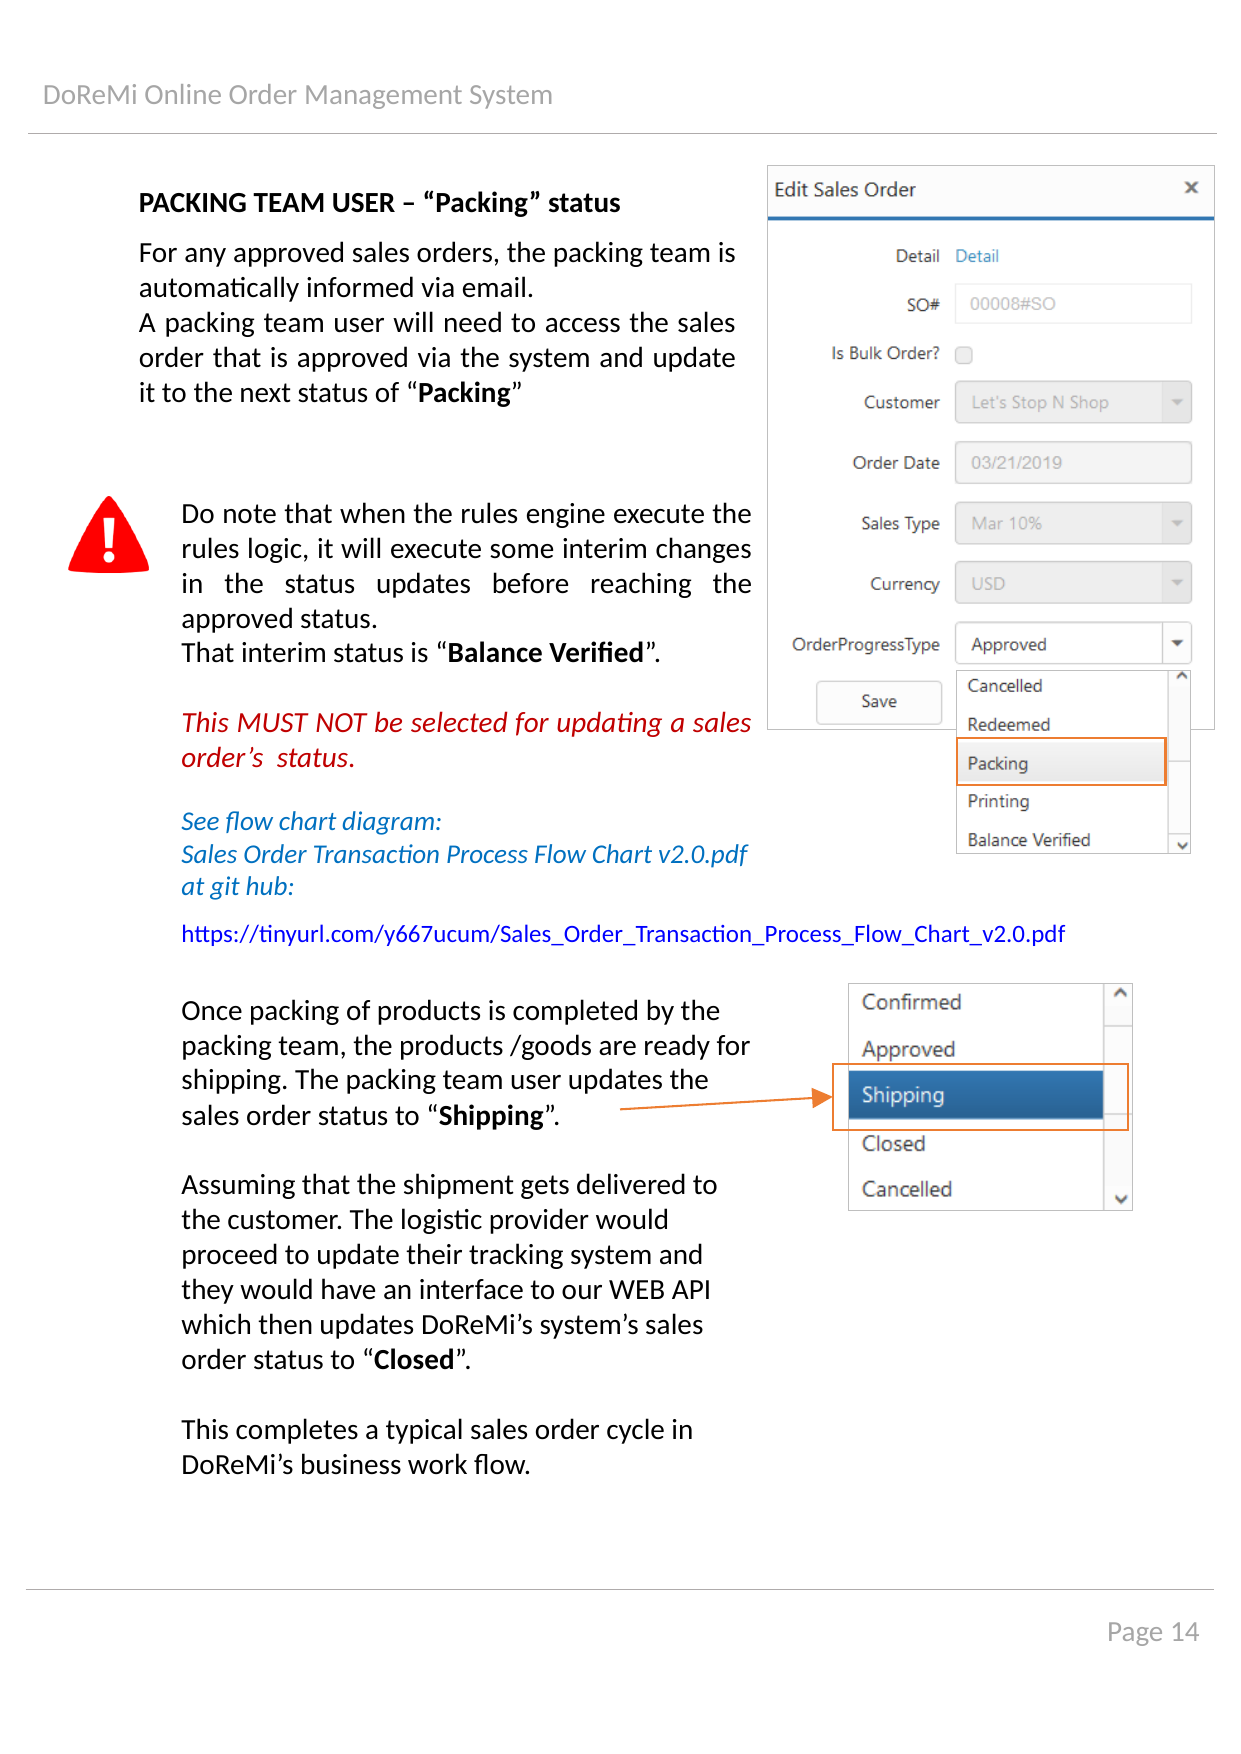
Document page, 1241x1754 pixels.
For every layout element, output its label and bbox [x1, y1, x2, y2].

text_box [619, 983, 1133, 1211]
text_box [766, 165, 1215, 854]
picture [68, 493, 149, 575]
text_box [25, 67, 1217, 1656]
